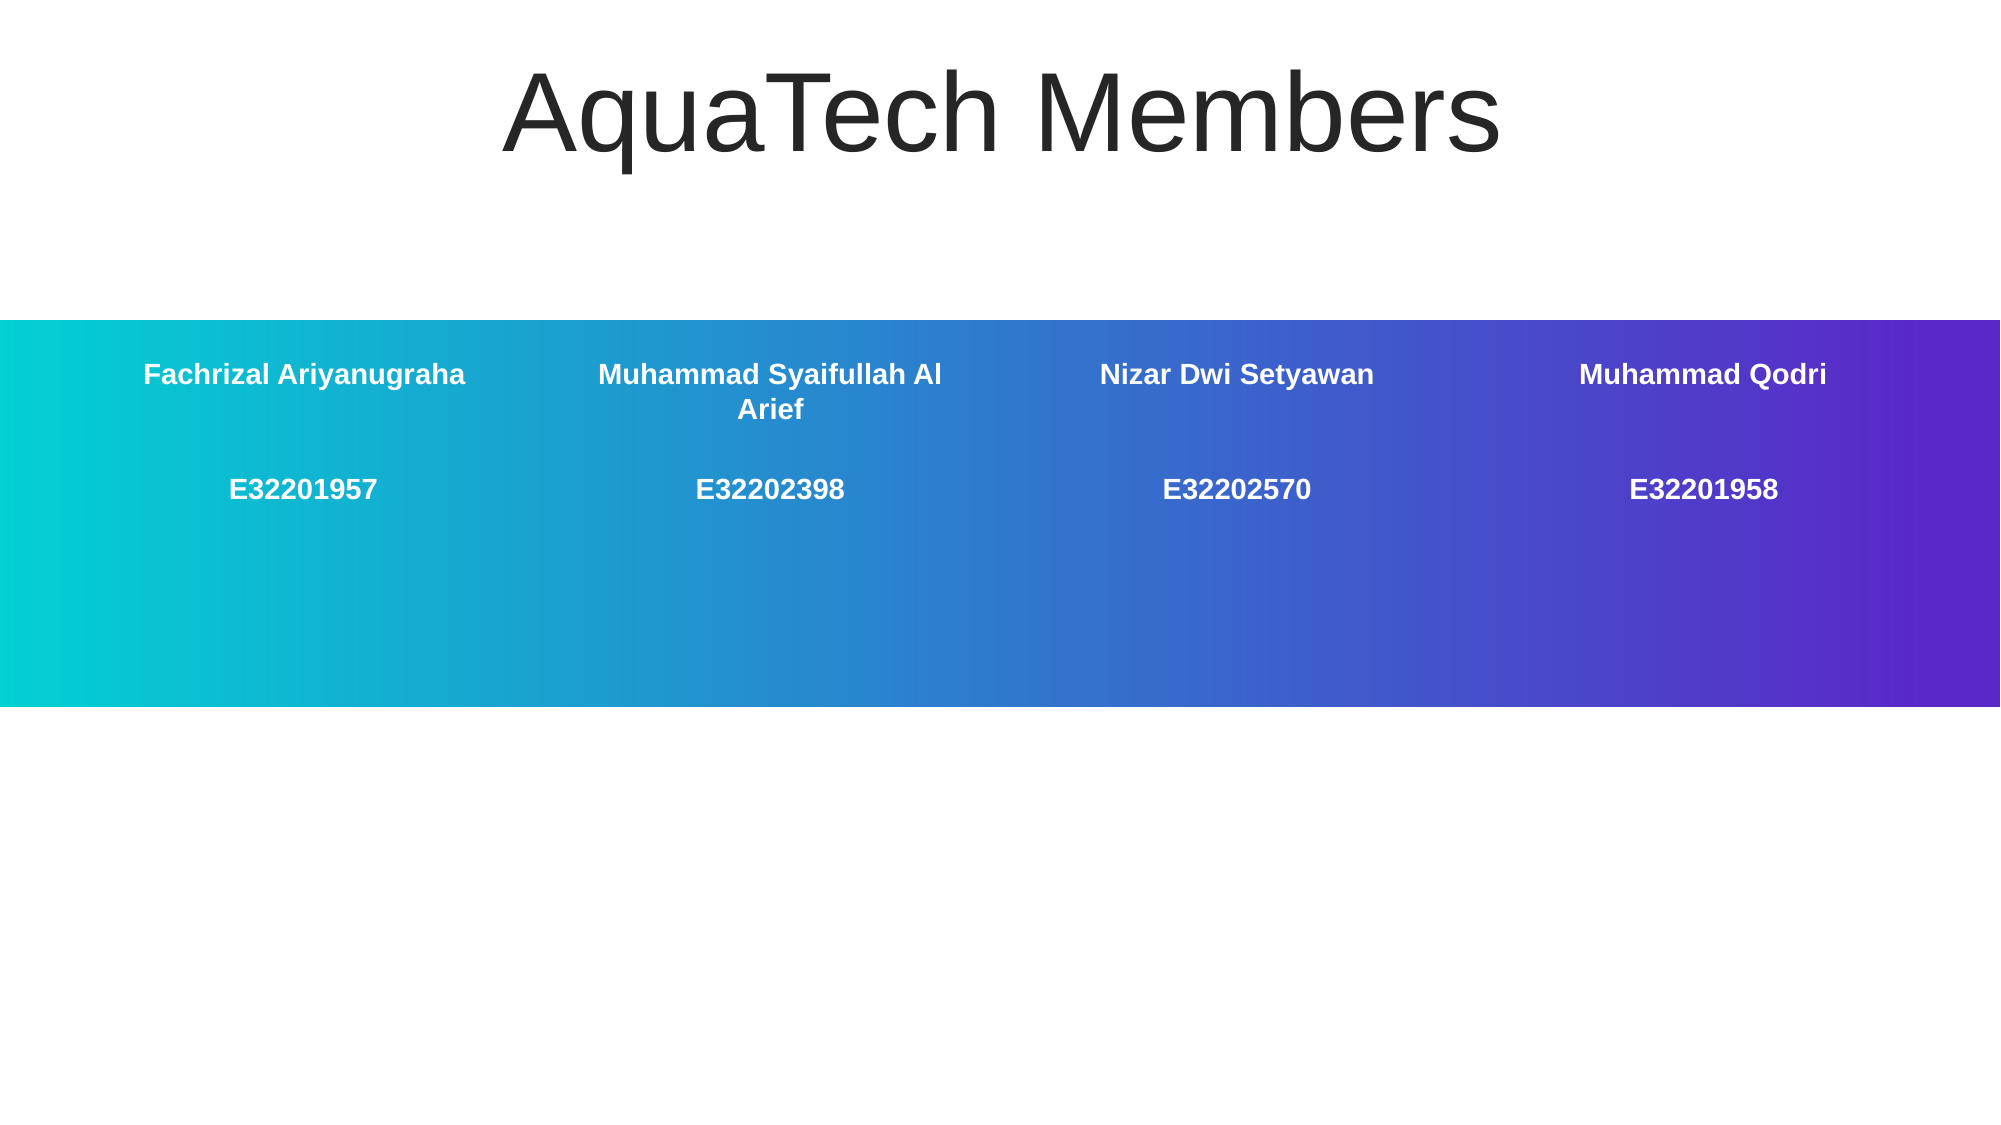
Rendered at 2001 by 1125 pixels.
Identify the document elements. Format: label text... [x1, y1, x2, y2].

list AquaTech Members [53, 55, 1952, 175]
text_box E32201958 [1566, 461, 1842, 515]
text_box E32202398 [546, 461, 994, 515]
text_box Nizar Dwi Setyawan [1084, 348, 1391, 402]
text_box Muhammad Syaifullah Al Arief [546, 348, 994, 402]
text_box Fachrizal Ariyanugraha [126, 348, 483, 417]
text_box E32201957 [165, 461, 442, 515]
text_box E32202570 [1099, 461, 1376, 515]
text_box Muhammad Qodri [1556, 348, 1850, 402]
